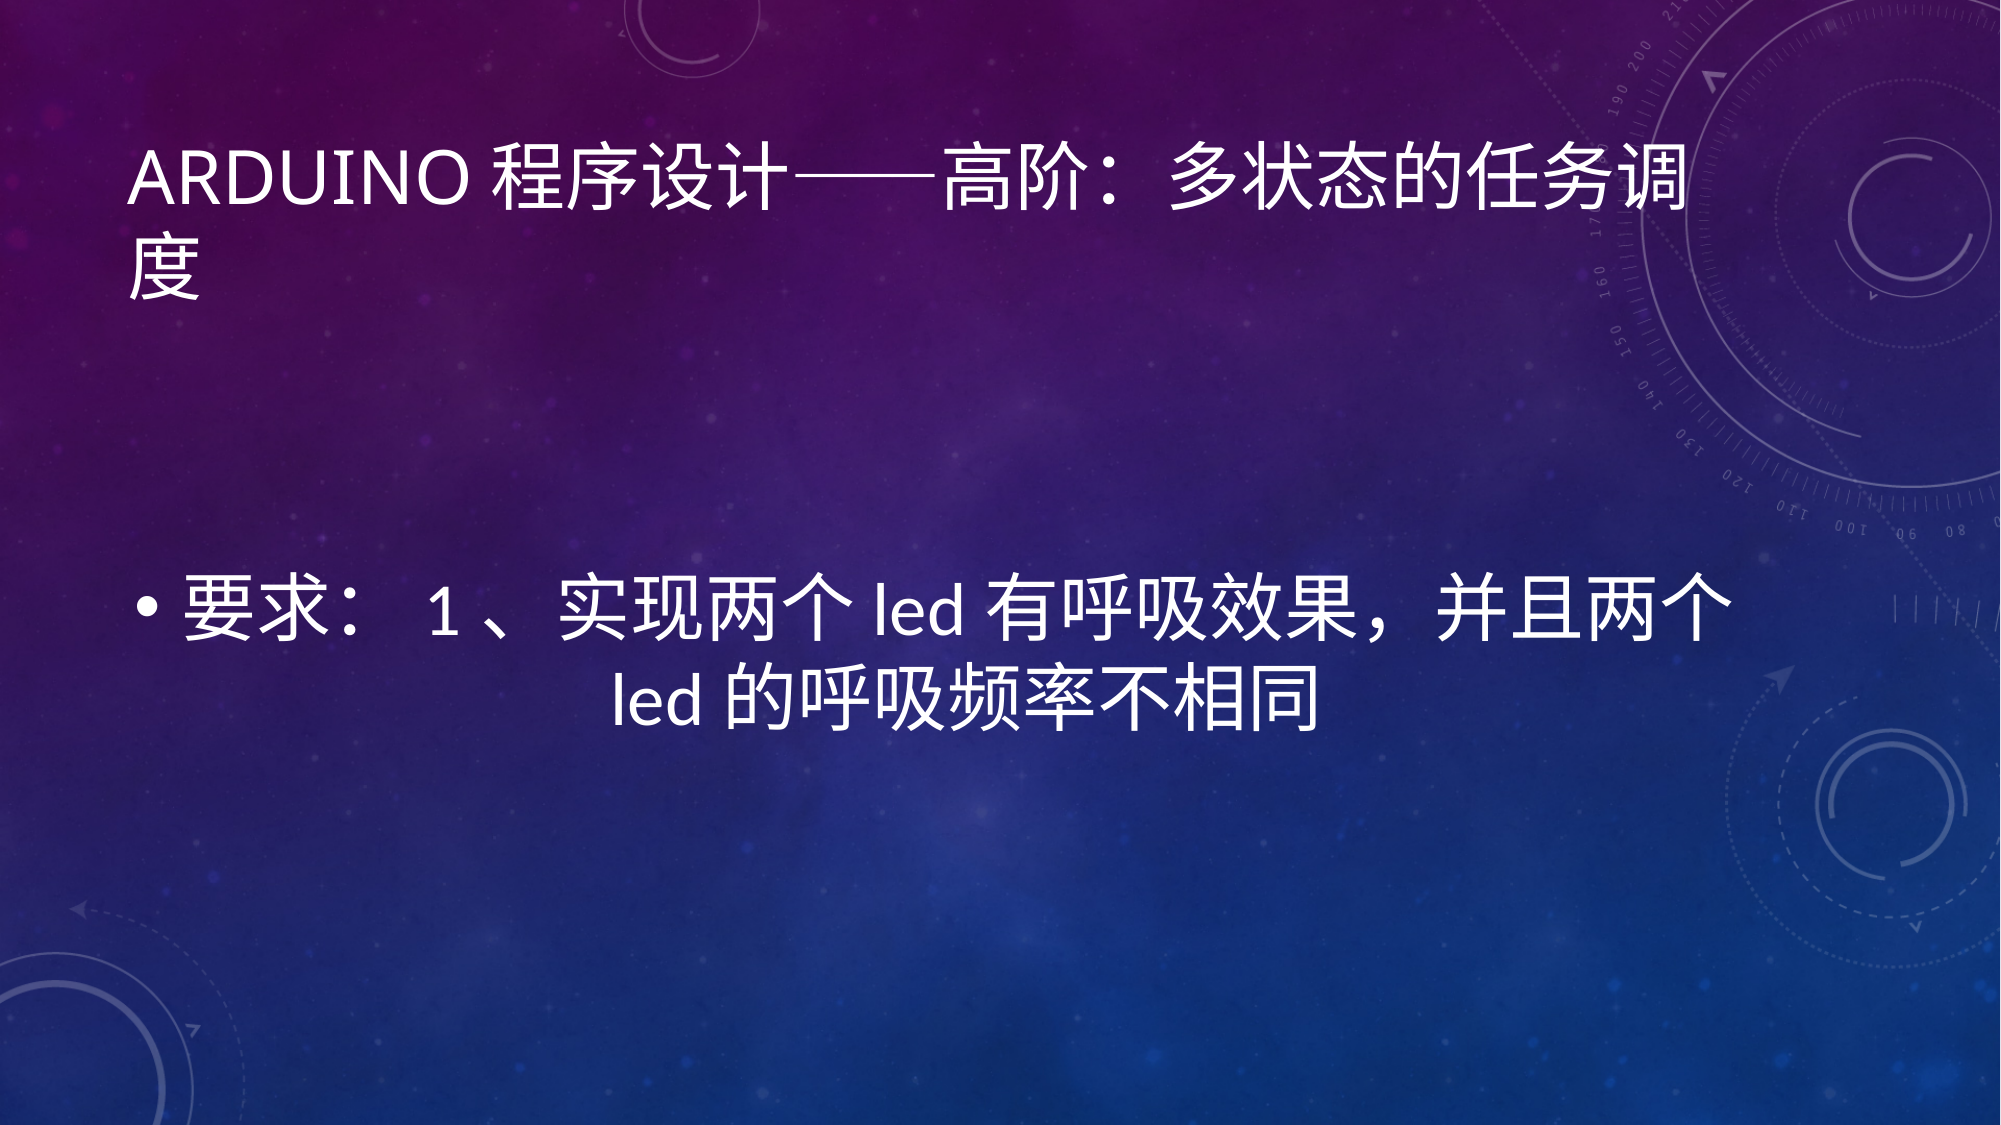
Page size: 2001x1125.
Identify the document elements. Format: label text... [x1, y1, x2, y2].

title Arduino程序设计——高阶：多状态的任务调度 [112, 99, 1775, 339]
list 要求：1、实现两个led有呼吸效果，并且两个led的呼吸频率不相同 [112, 351, 1775, 950]
picture [0, 0, 2001, 1125]
